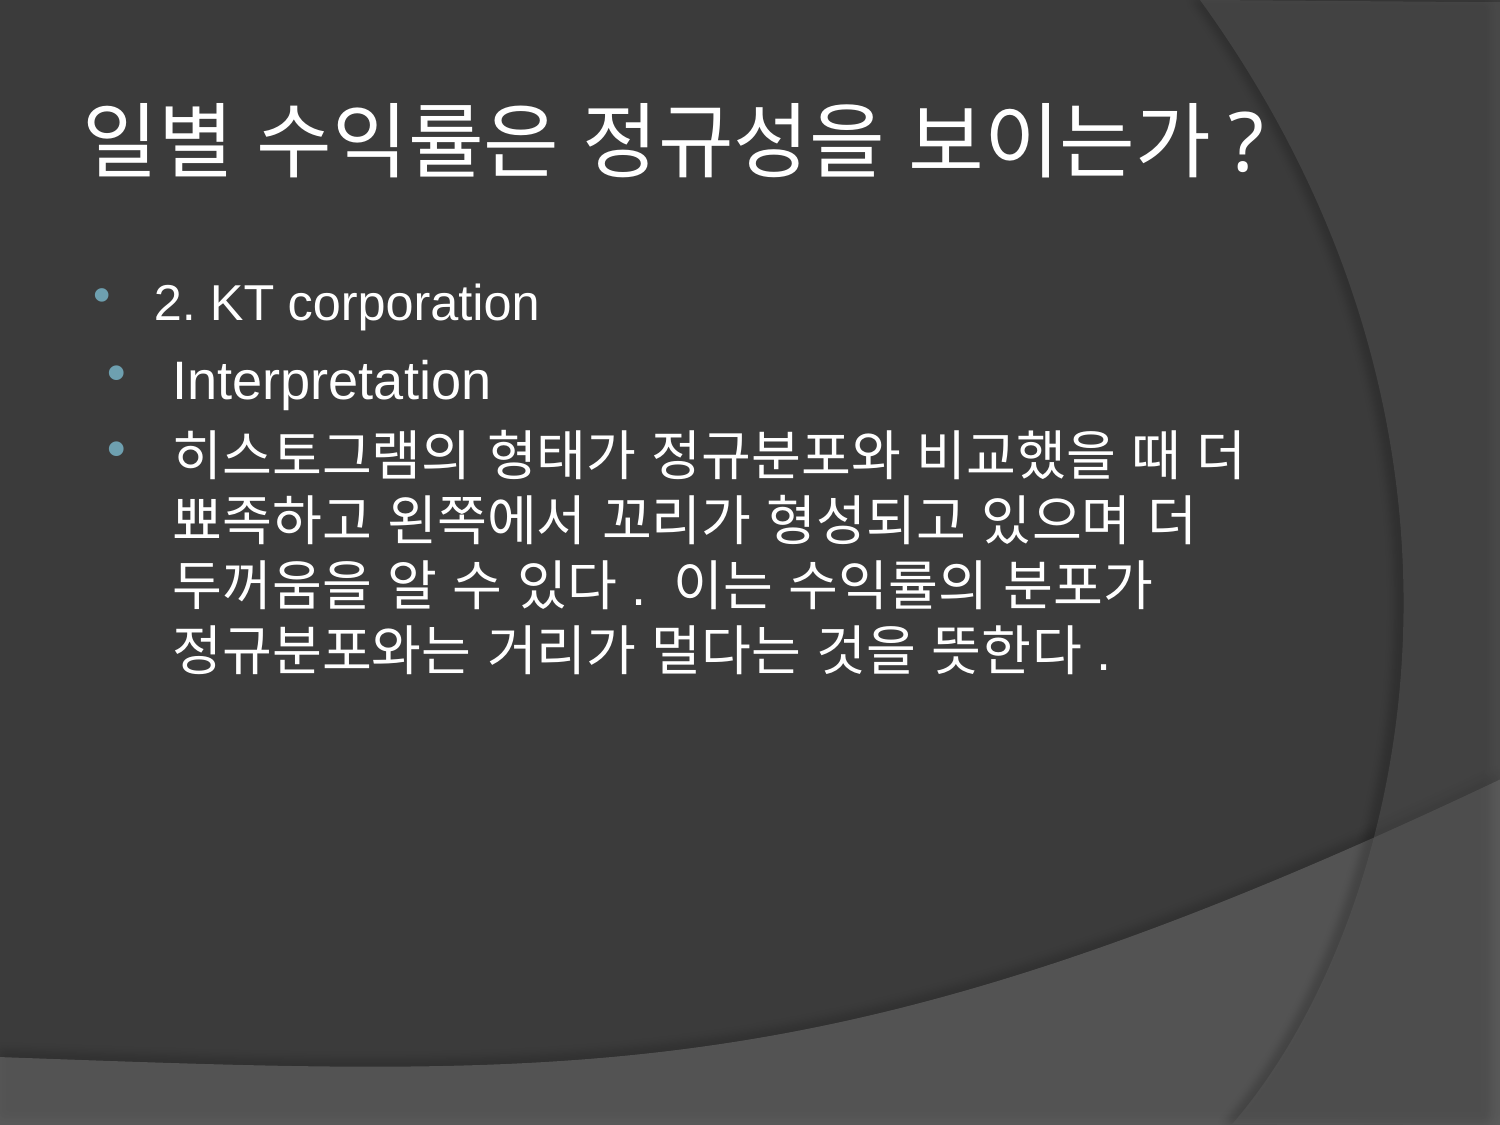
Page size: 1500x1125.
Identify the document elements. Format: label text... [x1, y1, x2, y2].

list Interpretation 히스토그램의 형태가 정규분포와 비교했을 때 더 뾰족하고 왼쪽에서 꼬리가 형성되고 있으며 더 두꺼움을 알 수 있다. 이는 수익률의 분포가 정규분포와는 거리가 멀다는 것을 뜻한다. [88, 338, 1300, 1005]
list 2. KT corporation [75, 262, 675, 339]
title 일별 수익률은 정규성을 보이는가? [75, 45, 1300, 233]
